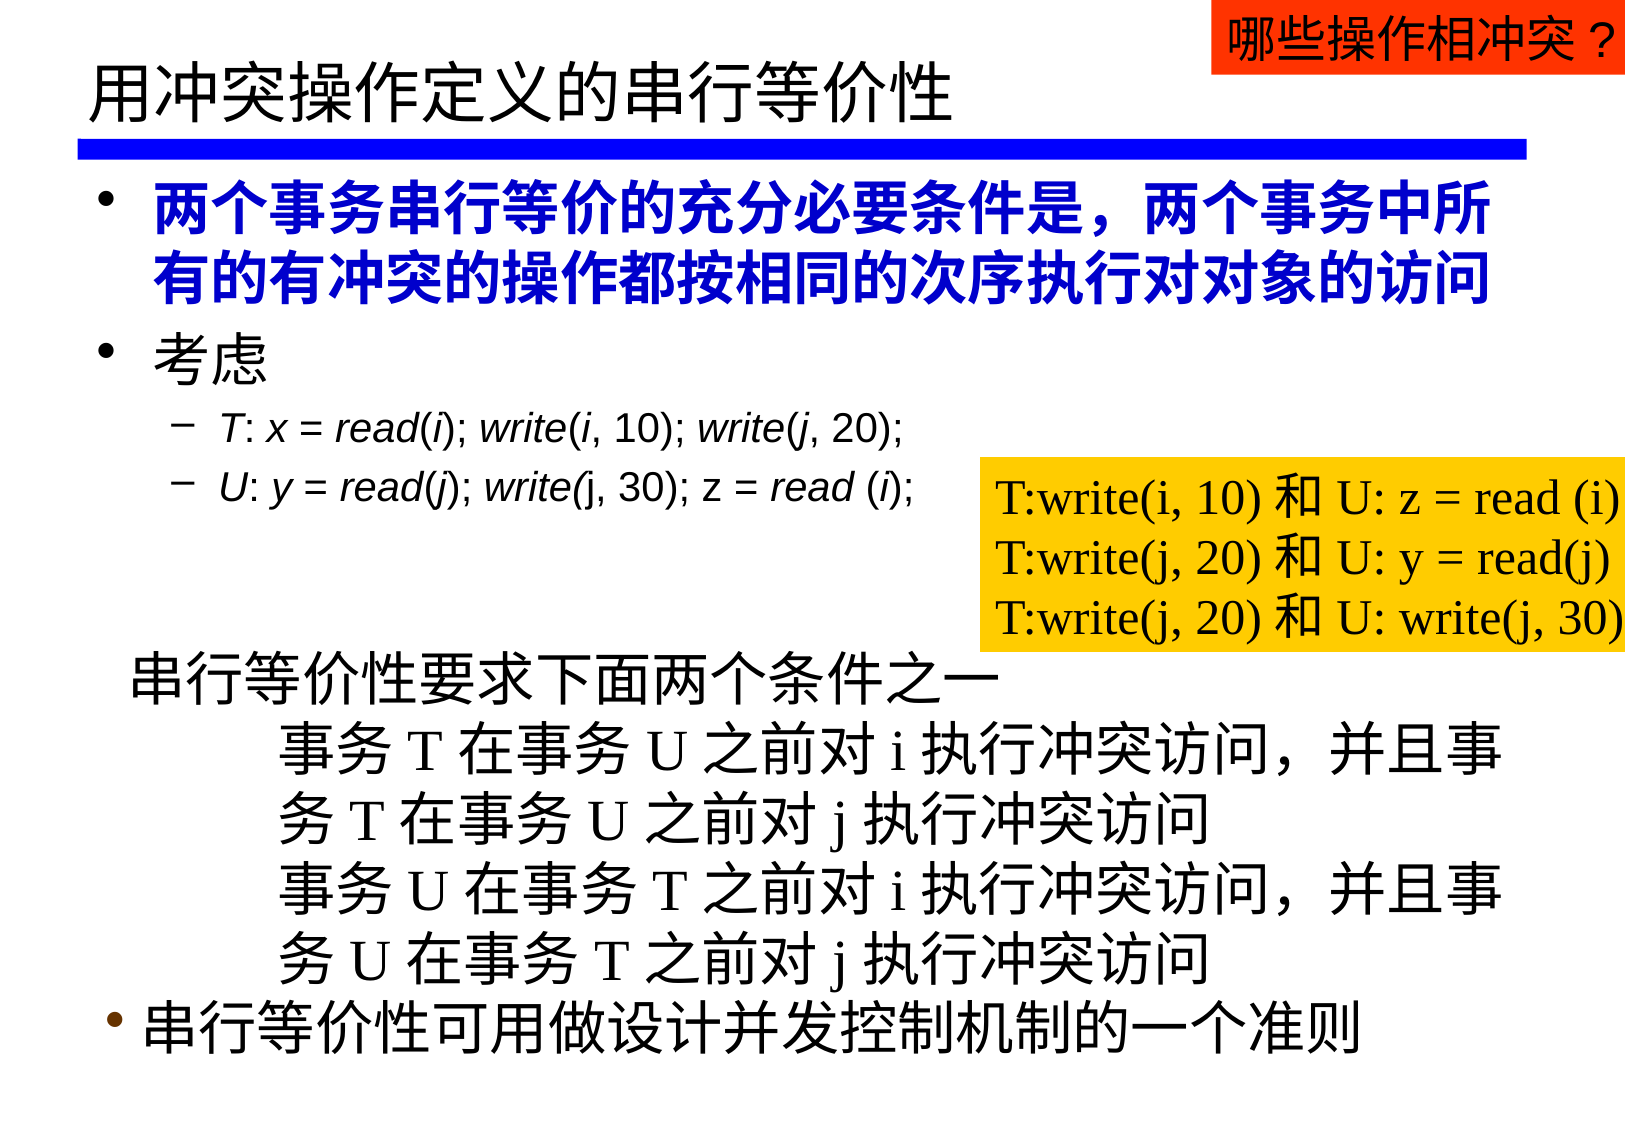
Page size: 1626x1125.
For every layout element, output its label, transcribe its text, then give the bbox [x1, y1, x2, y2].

text_box T:write(i, 10)和U: z = read (i) T:write(j, 20)和U: y = read(j) T:write(j, 20)和U: write(j, 30) [980, 457, 1625, 652]
list 两个事务串行等价的充分必要条件是，两个事务中所有的有冲突的操作都按相同的次序执行对对象的访问 考虑 T: x = read(i); write(i, 10); write(j, 20); U: y = read(j); write(j, 30); z = read (i); [81, 163, 1535, 688]
text_box 哪些操作相冲突? [1211, 0, 1625, 75]
title 用冲突操作定义的串行等价性 [72, 19, 1531, 140]
text_box 串行等价性可用做设计并发控制机制的一个准则 [90, 991, 1527, 1070]
text_box 串行等价性要求下面两个条件之一 事务T在事务U之前对i执行冲突访问，并且事务T在事务U之前对j执行冲突访问 事务U在事务T之前对i执行冲突访问，并且事务U在事务T之前对j执行冲突访问 [112, 634, 1548, 1000]
